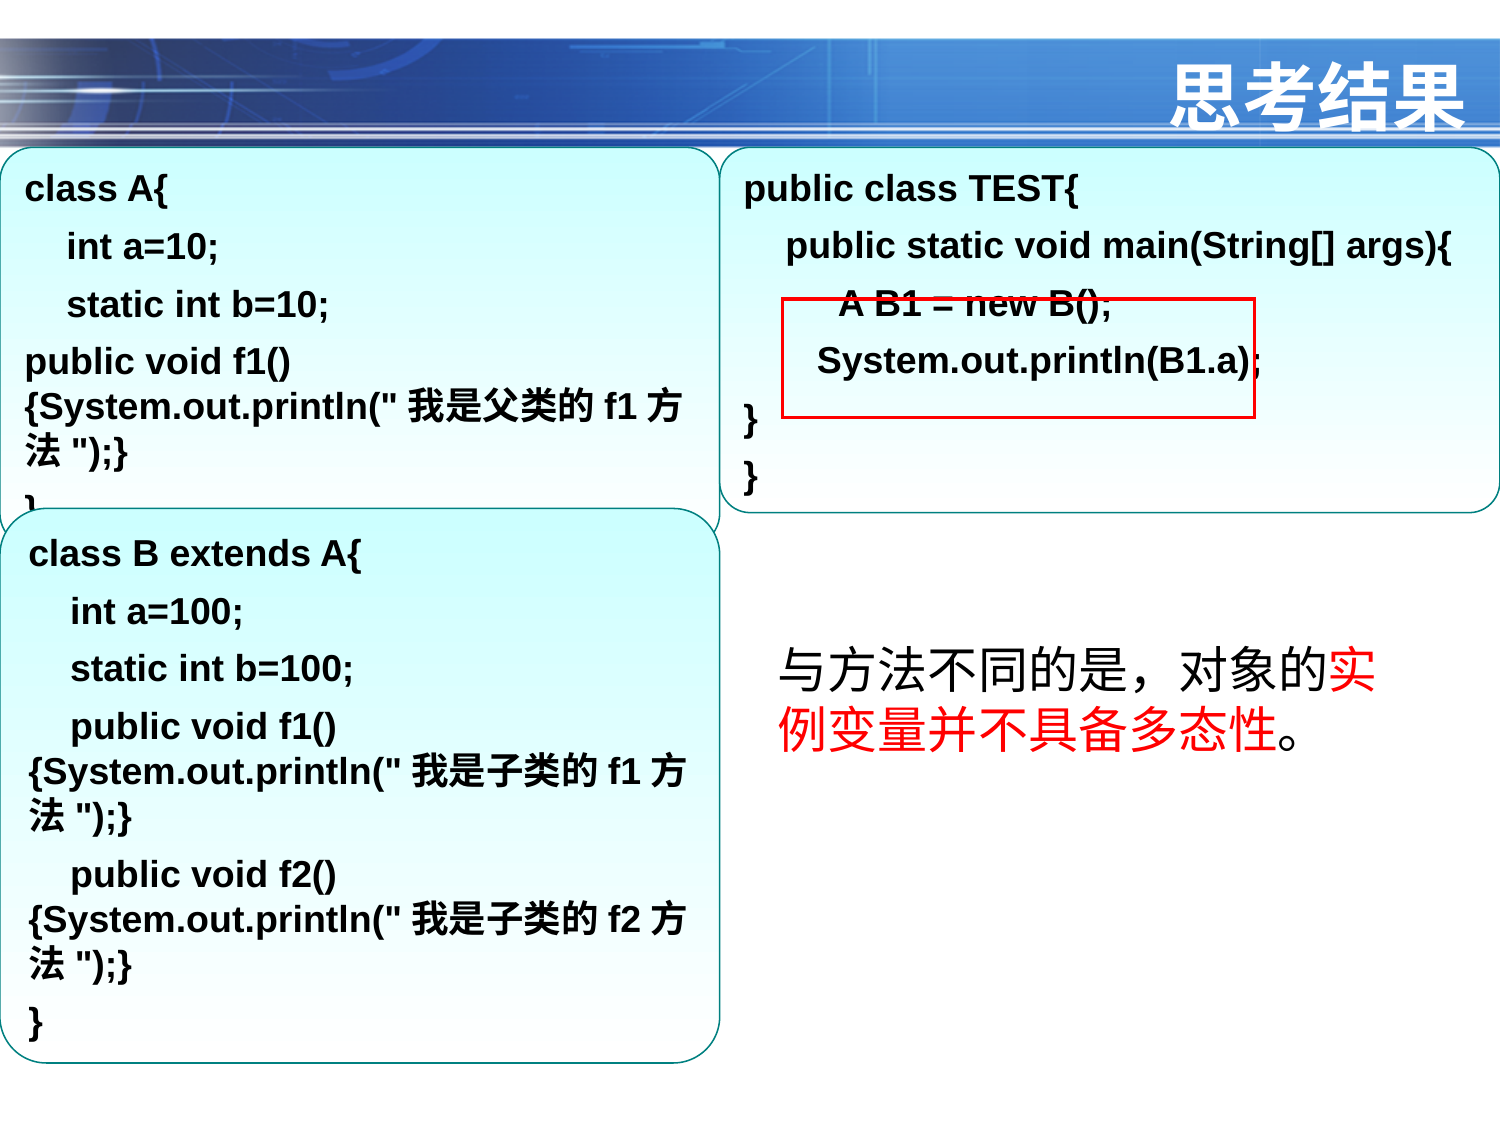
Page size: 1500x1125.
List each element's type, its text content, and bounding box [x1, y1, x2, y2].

text_box class A{ int a=10; static int b=10; public void f1(){System.out.println("我是父类的f1方法");} } [0, 147, 720, 532]
title 思考结果 [269, 42, 1483, 136]
text_box 与方法不同的是，对象的实例变量并不具备多态性。 [763, 631, 1422, 767]
text_box class B extends A{ int a=100; static int b=100; public void f1() {System.out.println("我是子类的f1方法");} public void f2() {System.out.println("我是子类的f2方法");} } [0, 508, 720, 1063]
text_box [782, 299, 1255, 418]
text_box public class TEST{ public static void main(String[] args){ A B1 = new B(); System.out.println(B1.a); } } [719, 147, 1500, 513]
